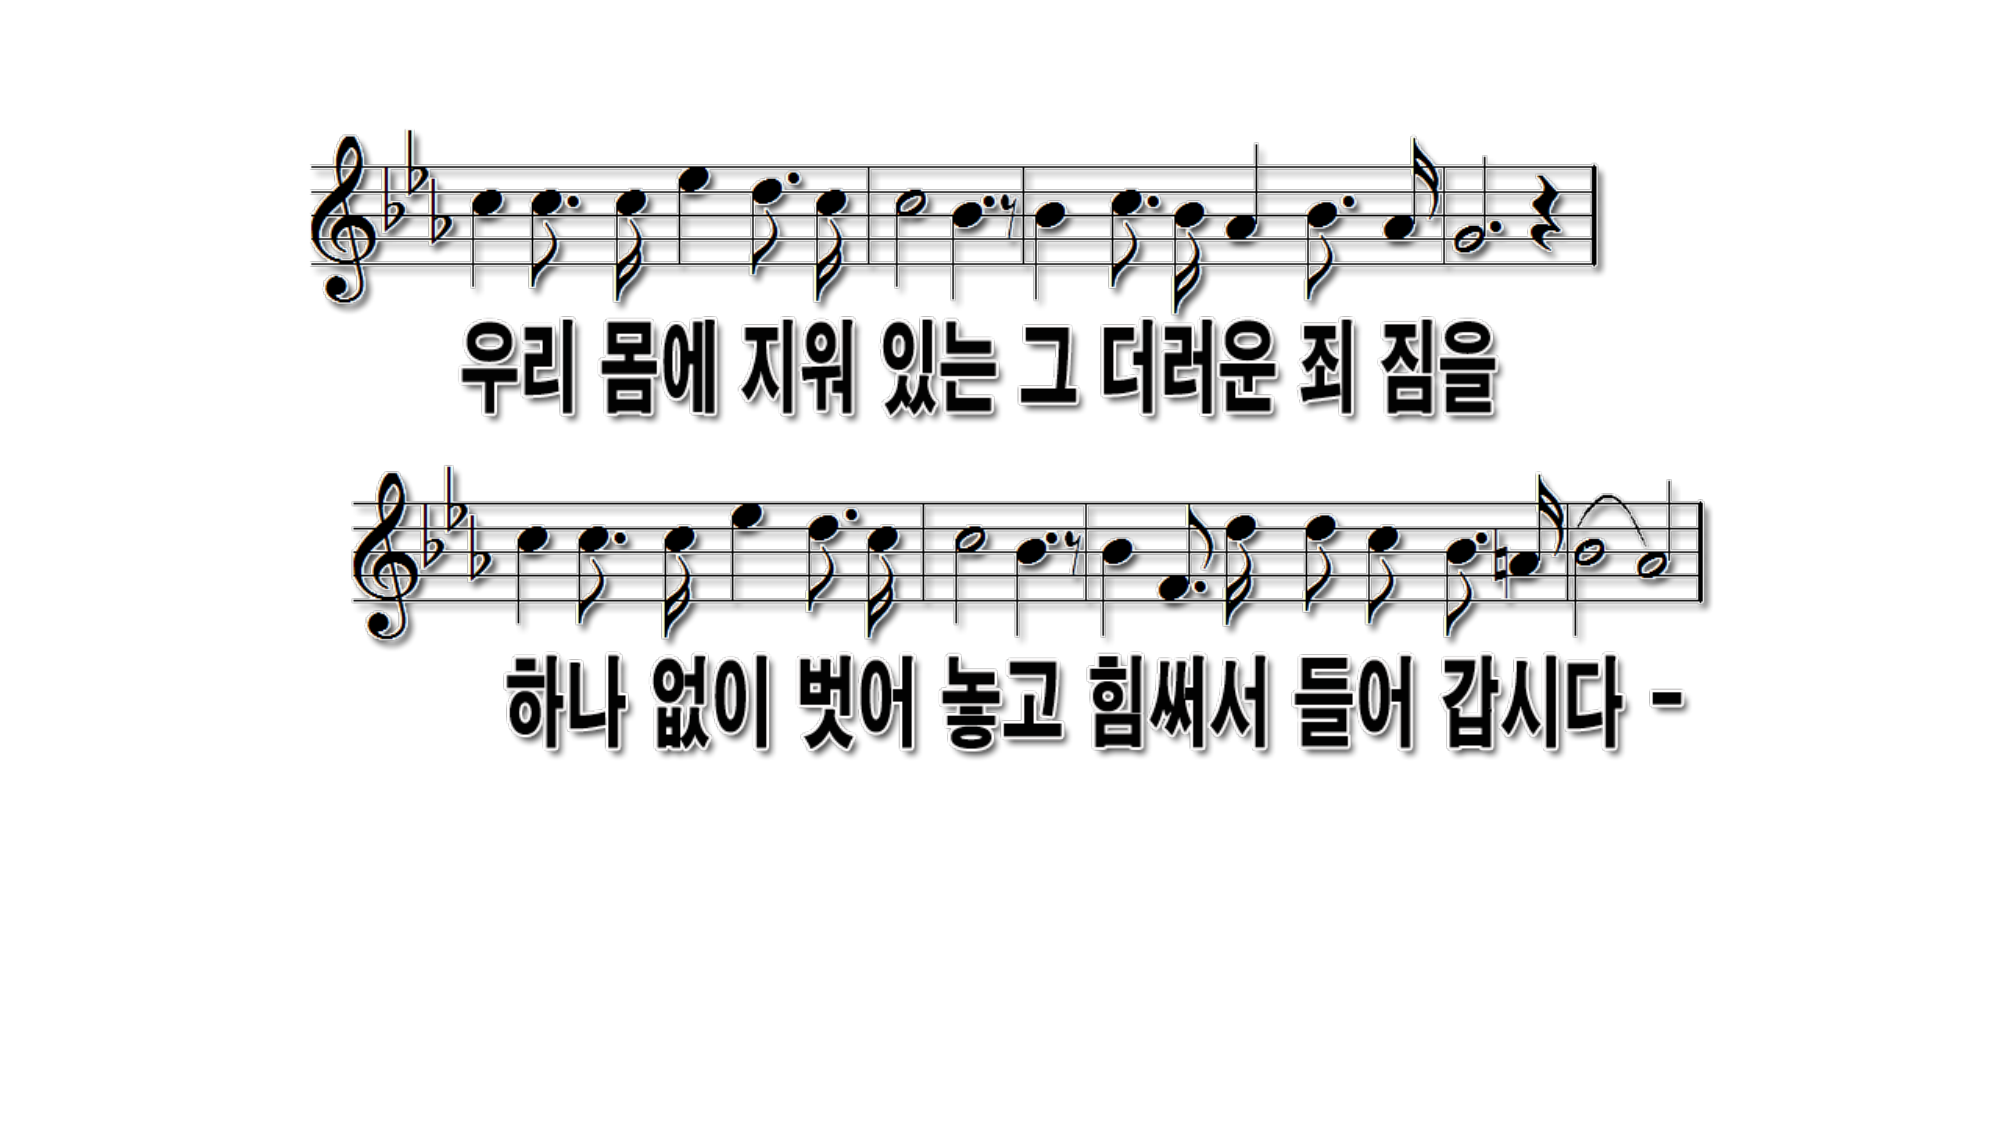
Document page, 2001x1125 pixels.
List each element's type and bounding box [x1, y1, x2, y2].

picture [249, 0, 1750, 835]
